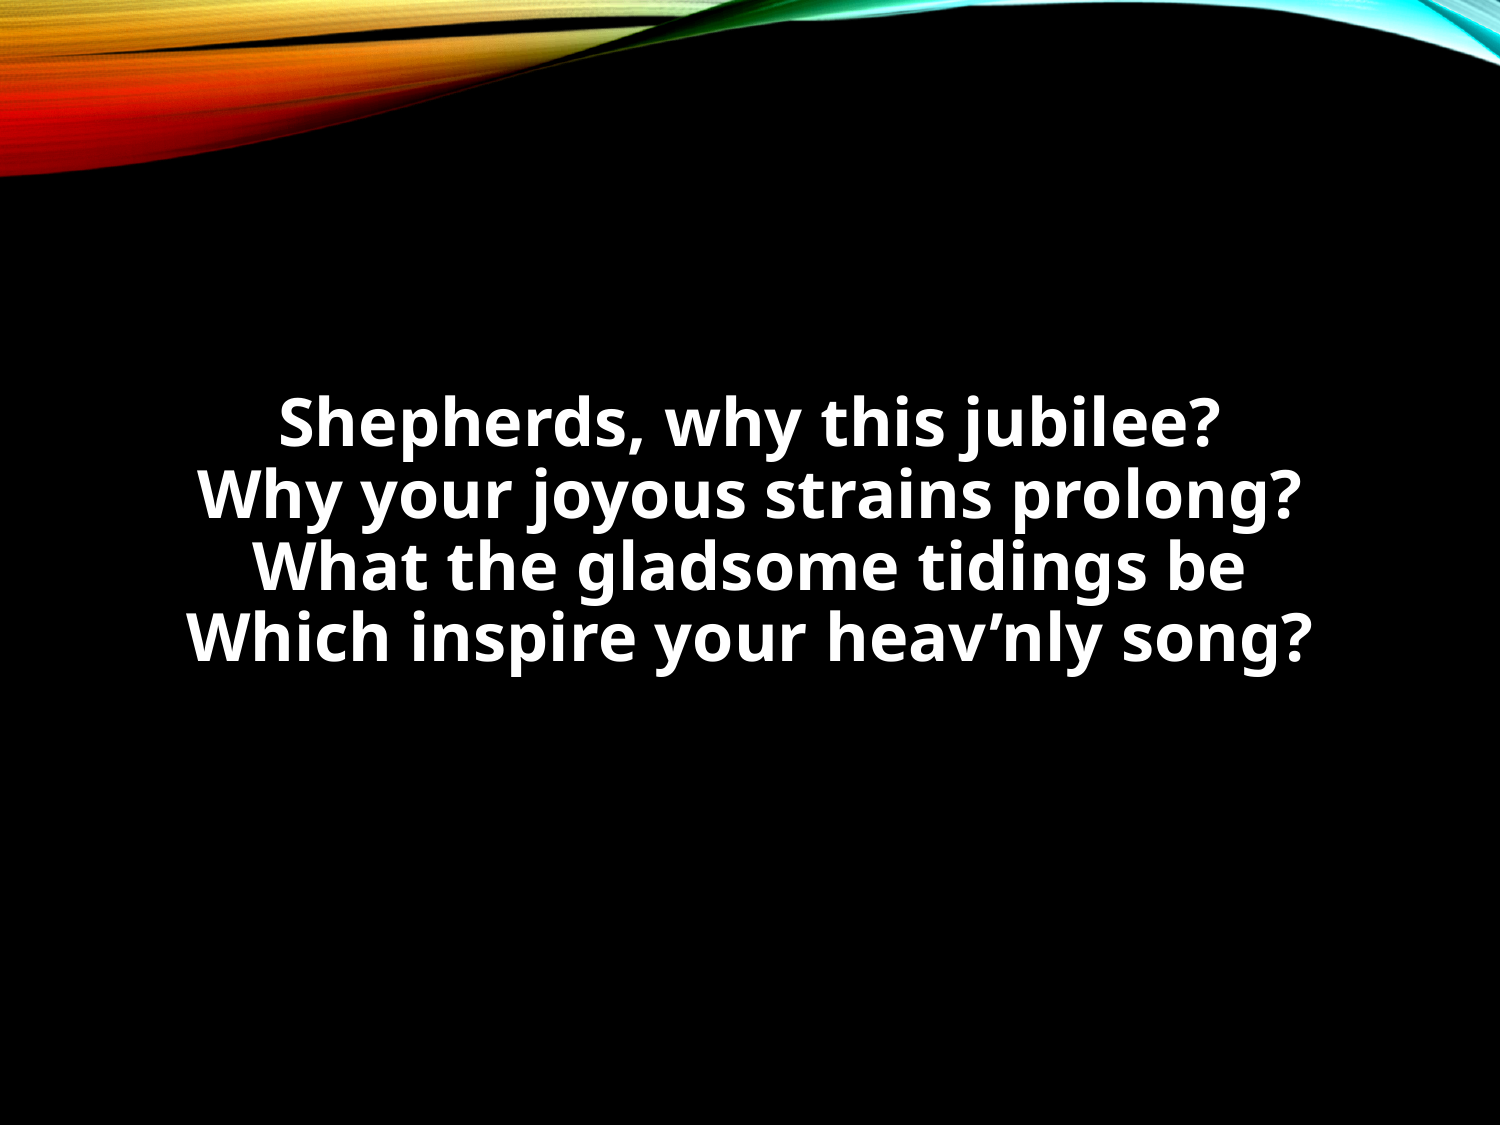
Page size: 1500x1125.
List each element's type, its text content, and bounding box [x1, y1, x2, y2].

picture [0, 0, 1500, 178]
list Shepherds, why this jubilee? Why your joyous strains prolong? What the gladsome tidings be Which inspire your heav’nly song? [0, 187, 1500, 1100]
